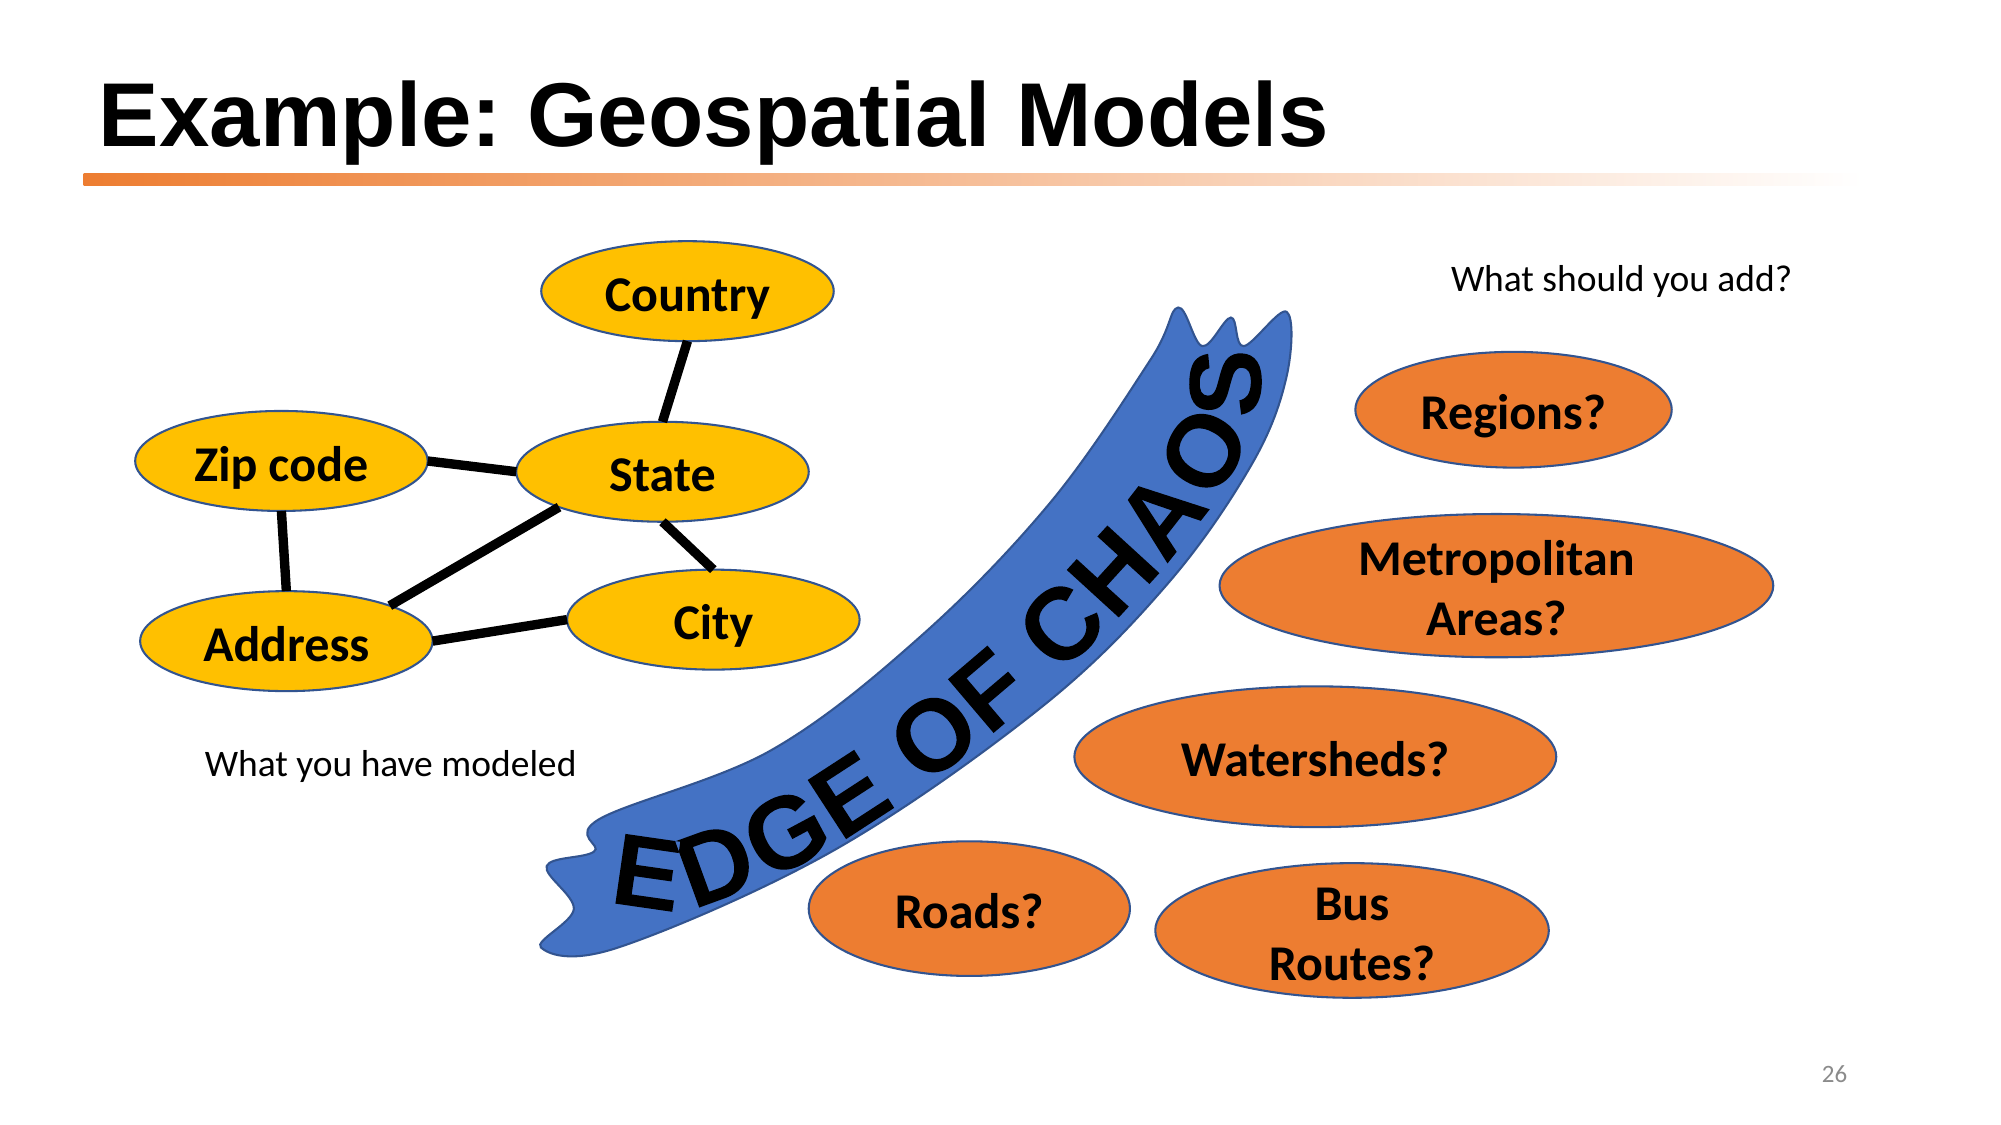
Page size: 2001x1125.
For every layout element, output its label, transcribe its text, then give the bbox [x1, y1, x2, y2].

text_box What you have modeled [190, 731, 592, 792]
text_box Address [139, 590, 433, 693]
text_box Roads? [807, 840, 1131, 977]
text_box Country [540, 240, 835, 343]
text_box Metropolitan Areas? [1218, 512, 1775, 659]
text_box What should you add? [1436, 246, 1808, 307]
slide_number 26 [1412, 1042, 1863, 1103]
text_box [662, 521, 714, 570]
text_box State [516, 420, 810, 523]
text_box [539, 306, 1293, 958]
text_box Watersheds? [1073, 685, 1558, 829]
text_box Bus Routes? [1154, 862, 1550, 999]
text_box City [567, 568, 861, 671]
text_box Zip code [134, 409, 428, 512]
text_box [427, 460, 517, 472]
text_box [662, 341, 688, 422]
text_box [389, 507, 559, 606]
title Example: Geospatial Models [83, 59, 1809, 174]
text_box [432, 619, 568, 642]
text_box Regions? [1354, 350, 1673, 469]
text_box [281, 510, 287, 592]
